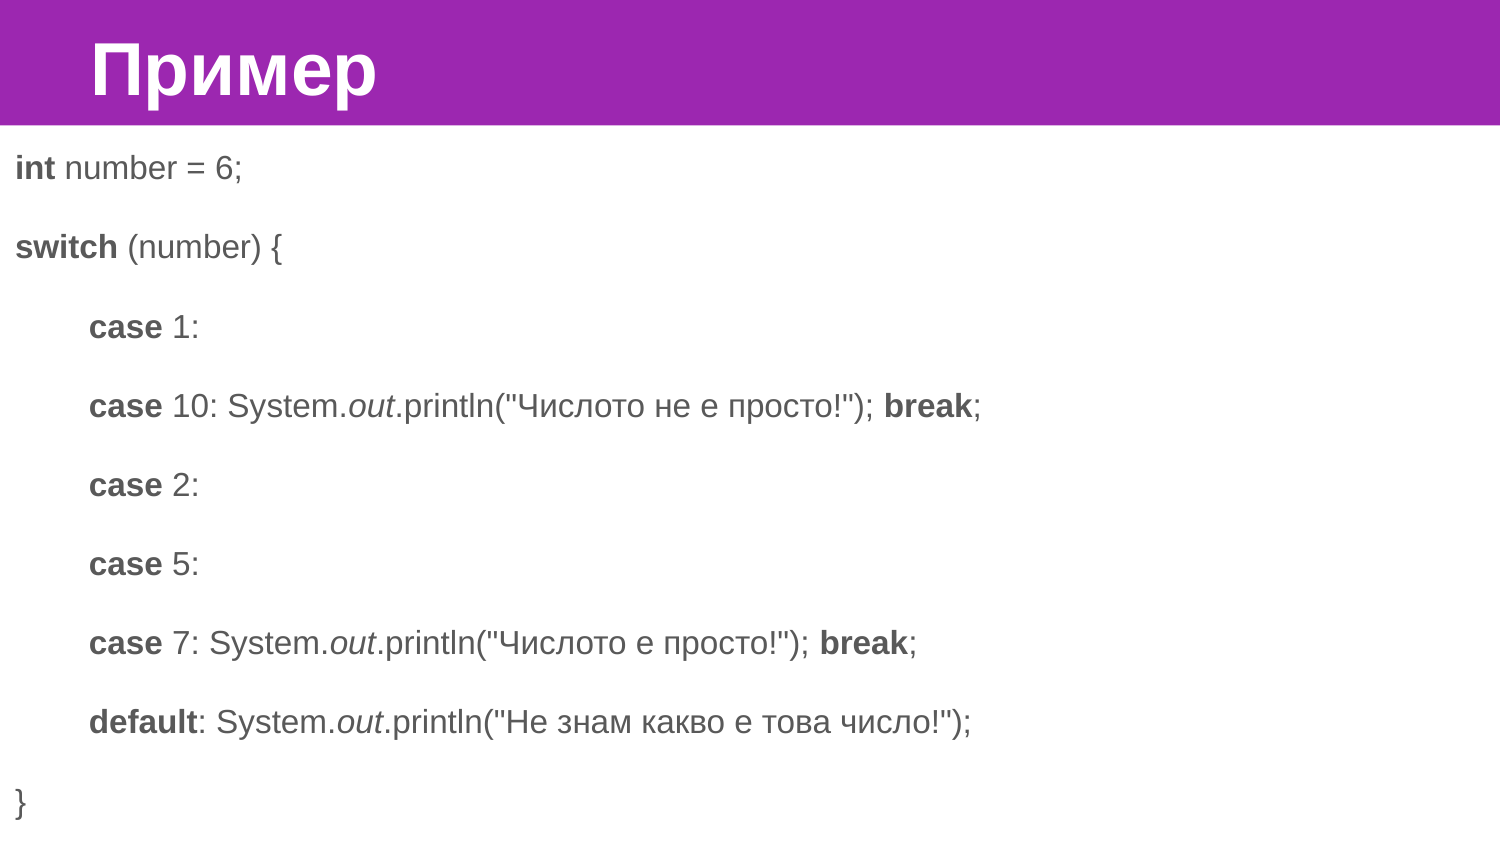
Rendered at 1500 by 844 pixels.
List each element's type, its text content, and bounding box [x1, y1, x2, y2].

text_box Пример [0, 4, 1117, 121]
list int number = 6; switch (number) { case 1: case 10: System.out.println("Числото не е просто!"); break; case 2: case 5: case 7: System.out.println("Числото е просто!"); break; default: System.out.println("Не знам какво е това число!"); } [0, 126, 1398, 832]
text_box [0, 0, 1500, 126]
